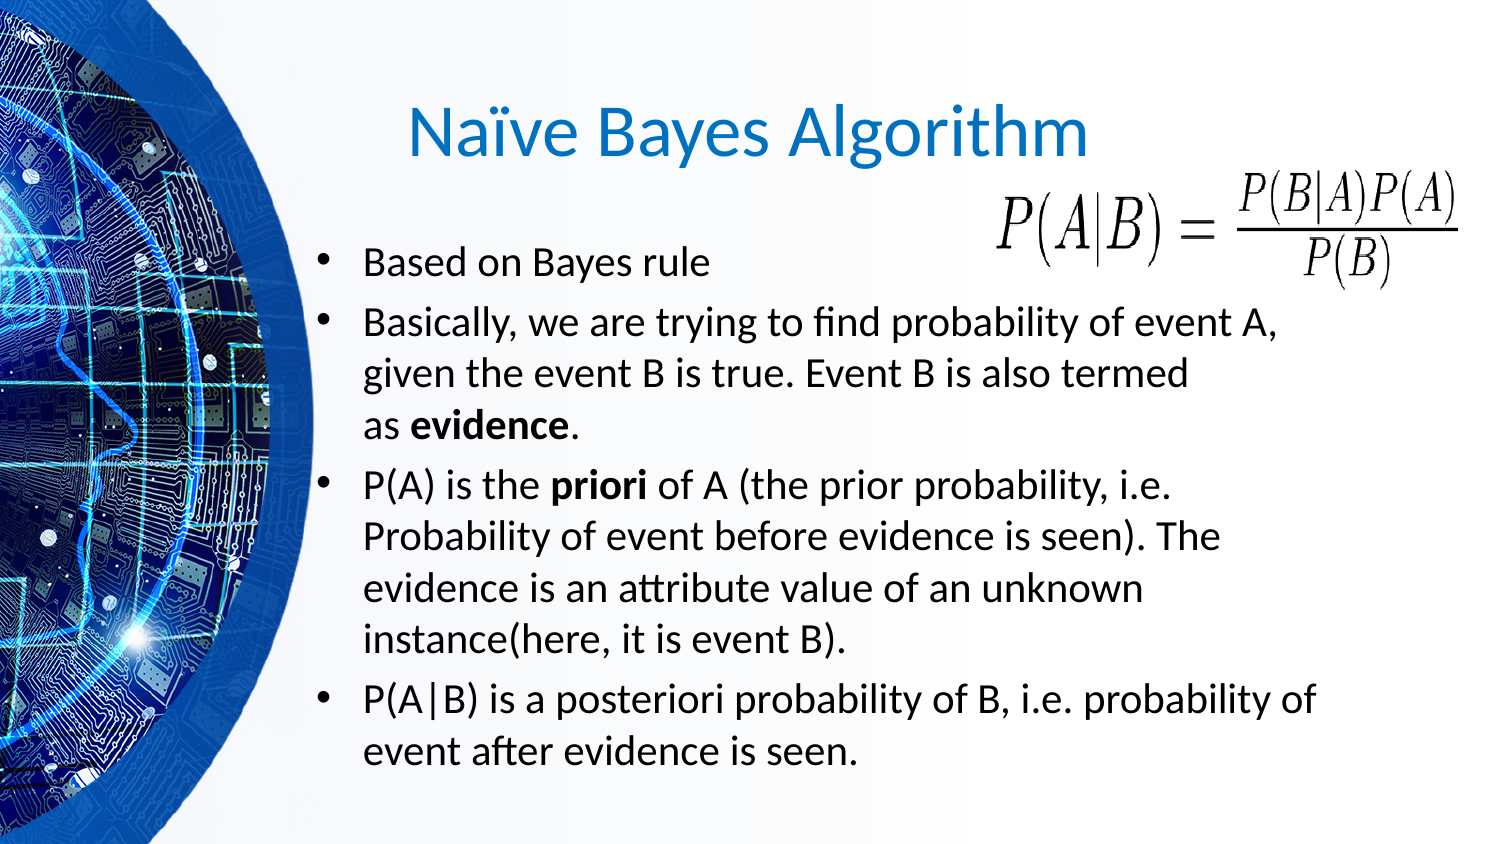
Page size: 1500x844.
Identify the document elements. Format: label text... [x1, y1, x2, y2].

title Naïve Bayes Algorithm [392, 66, 1424, 186]
picture [0, 0, 1500, 844]
list Based on Bayes rule Basically, we are trying to find probability of event A, given the event B is true. Event B is also termed as evidence. P(A) is the priori of A (the prior probability, i.e. Probability of event before evidence is seen). The evidence is an attribute value of an unknown instance(here, it is event B). P(A|B) is a posteriori probability of B, i.e. probability of event after evidence is seen. [301, 225, 1336, 787]
